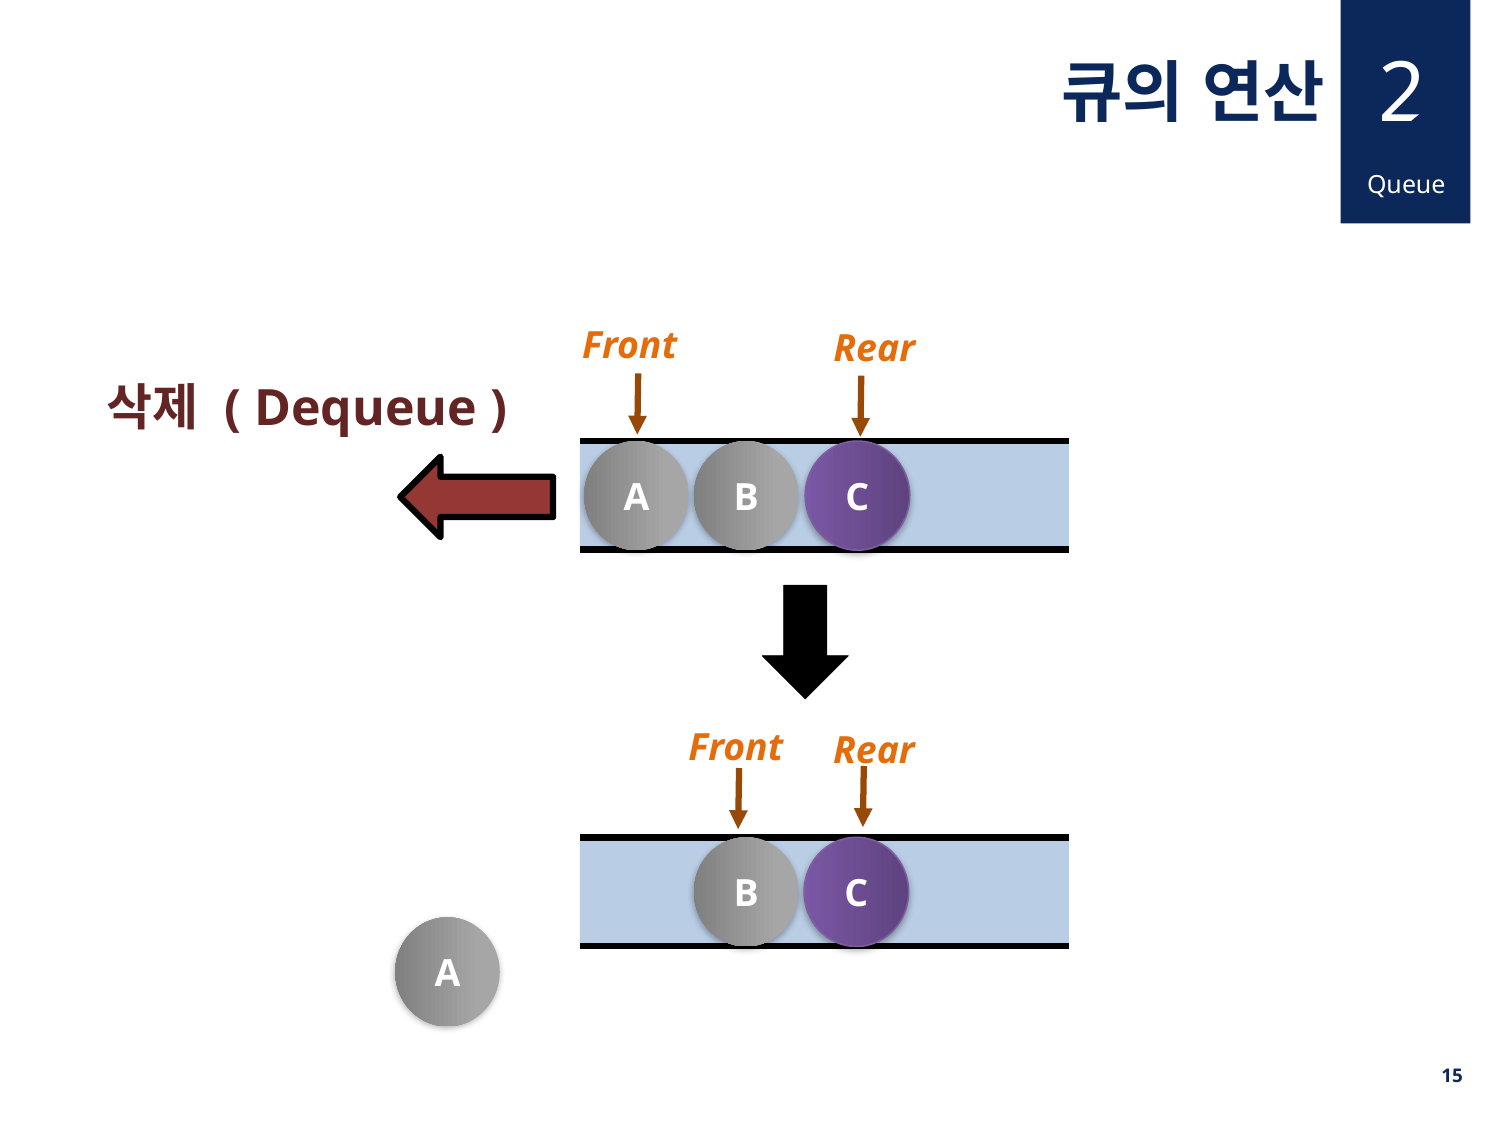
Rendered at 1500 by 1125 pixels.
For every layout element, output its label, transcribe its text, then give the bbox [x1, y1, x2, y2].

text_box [637, 594, 827, 1125]
slide_number 15 [1128, 1046, 1478, 1107]
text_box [768, 251, 881, 742]
text_box Rear [885, 293, 930, 376]
text_box 삭제 ( Dequeue ) [91, 338, 523, 443]
text_box [398, 454, 556, 540]
text_box [1338, 0, 1473, 226]
text_box Queue [1352, 161, 1471, 206]
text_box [1363, 30, 1459, 150]
text_box Front [567, 290, 693, 373]
text_box 큐의 연산 [978, 42, 1338, 138]
text_box Rear [831, 696, 930, 779]
